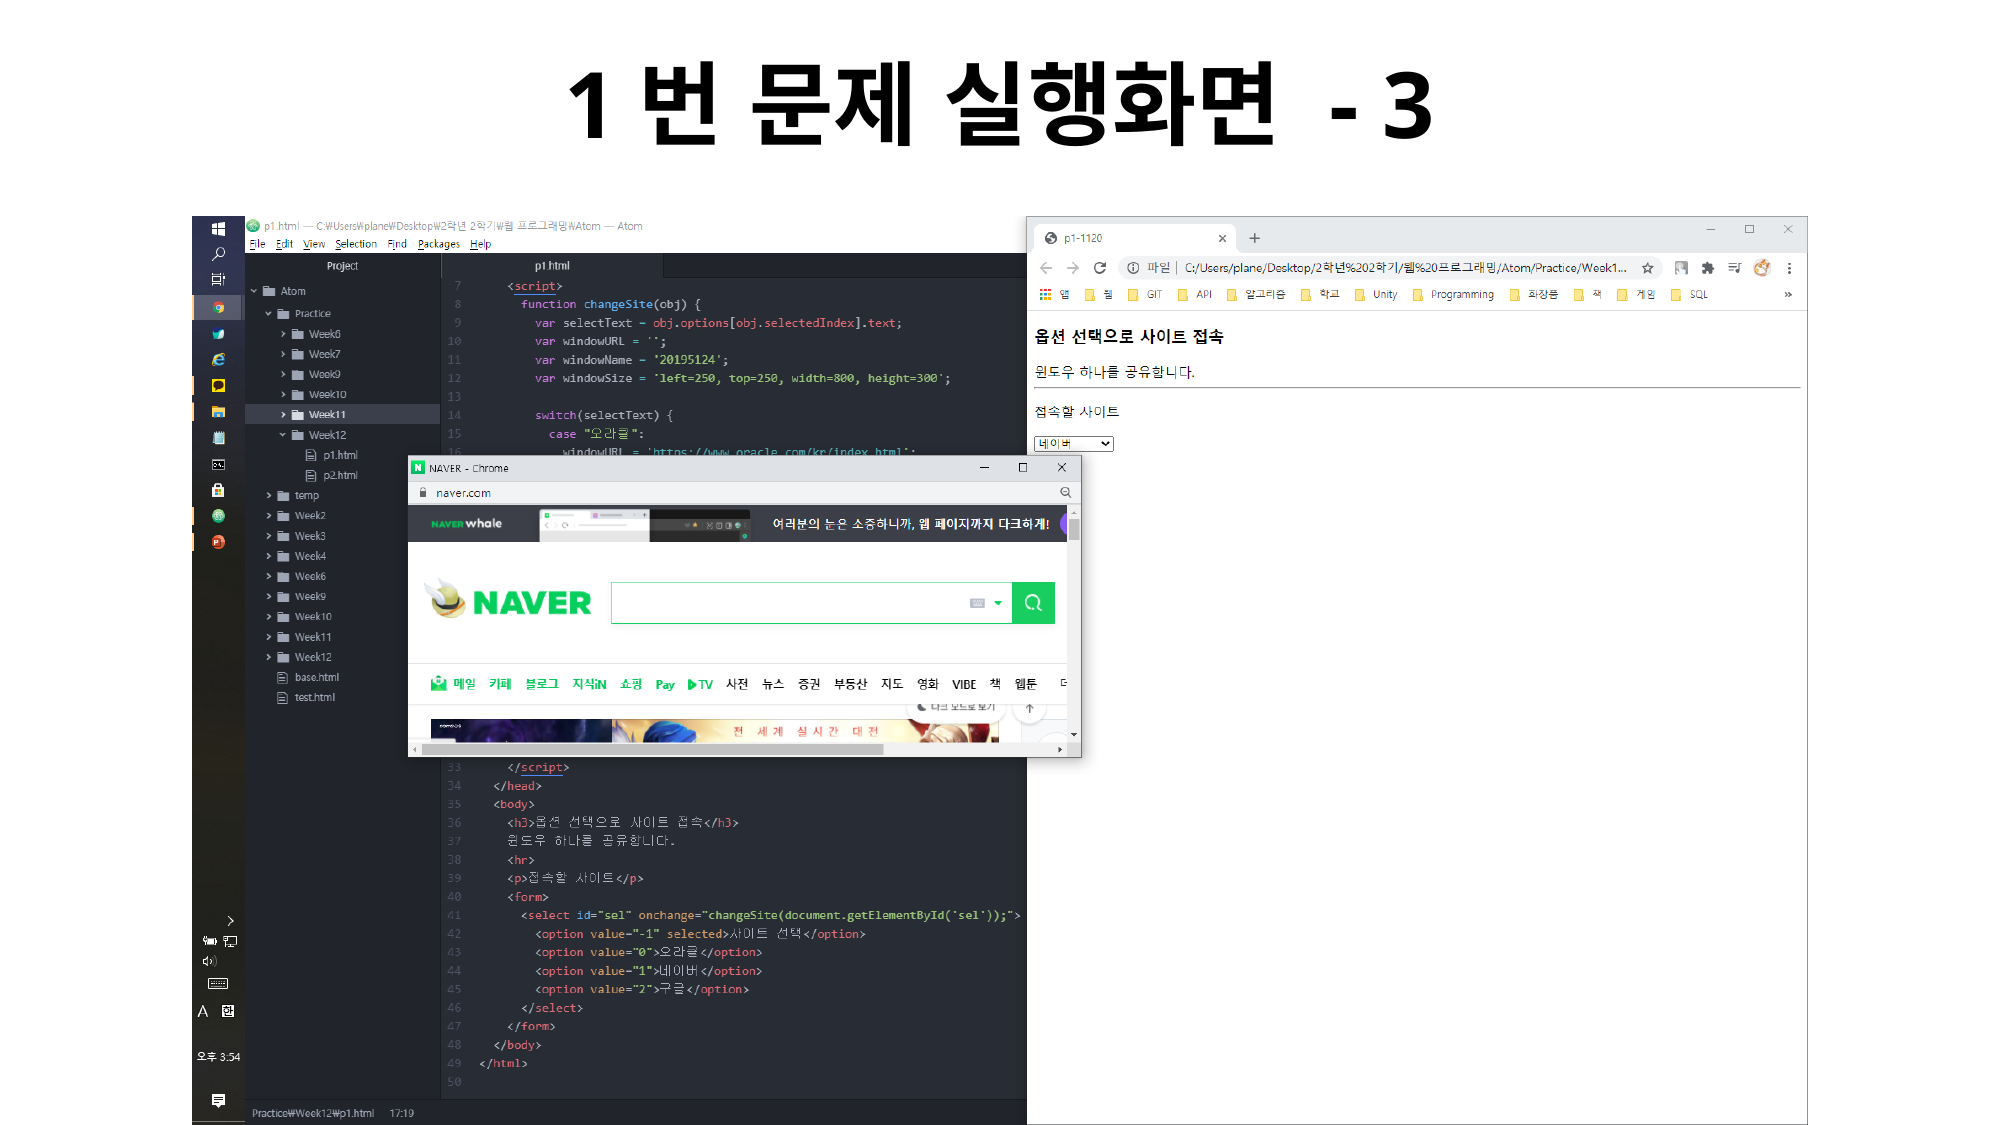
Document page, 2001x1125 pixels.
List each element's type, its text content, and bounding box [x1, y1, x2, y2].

title 1번 문제 실행화면 - 3 [137, 0, 1863, 218]
picture [192, 216, 1808, 1125]
